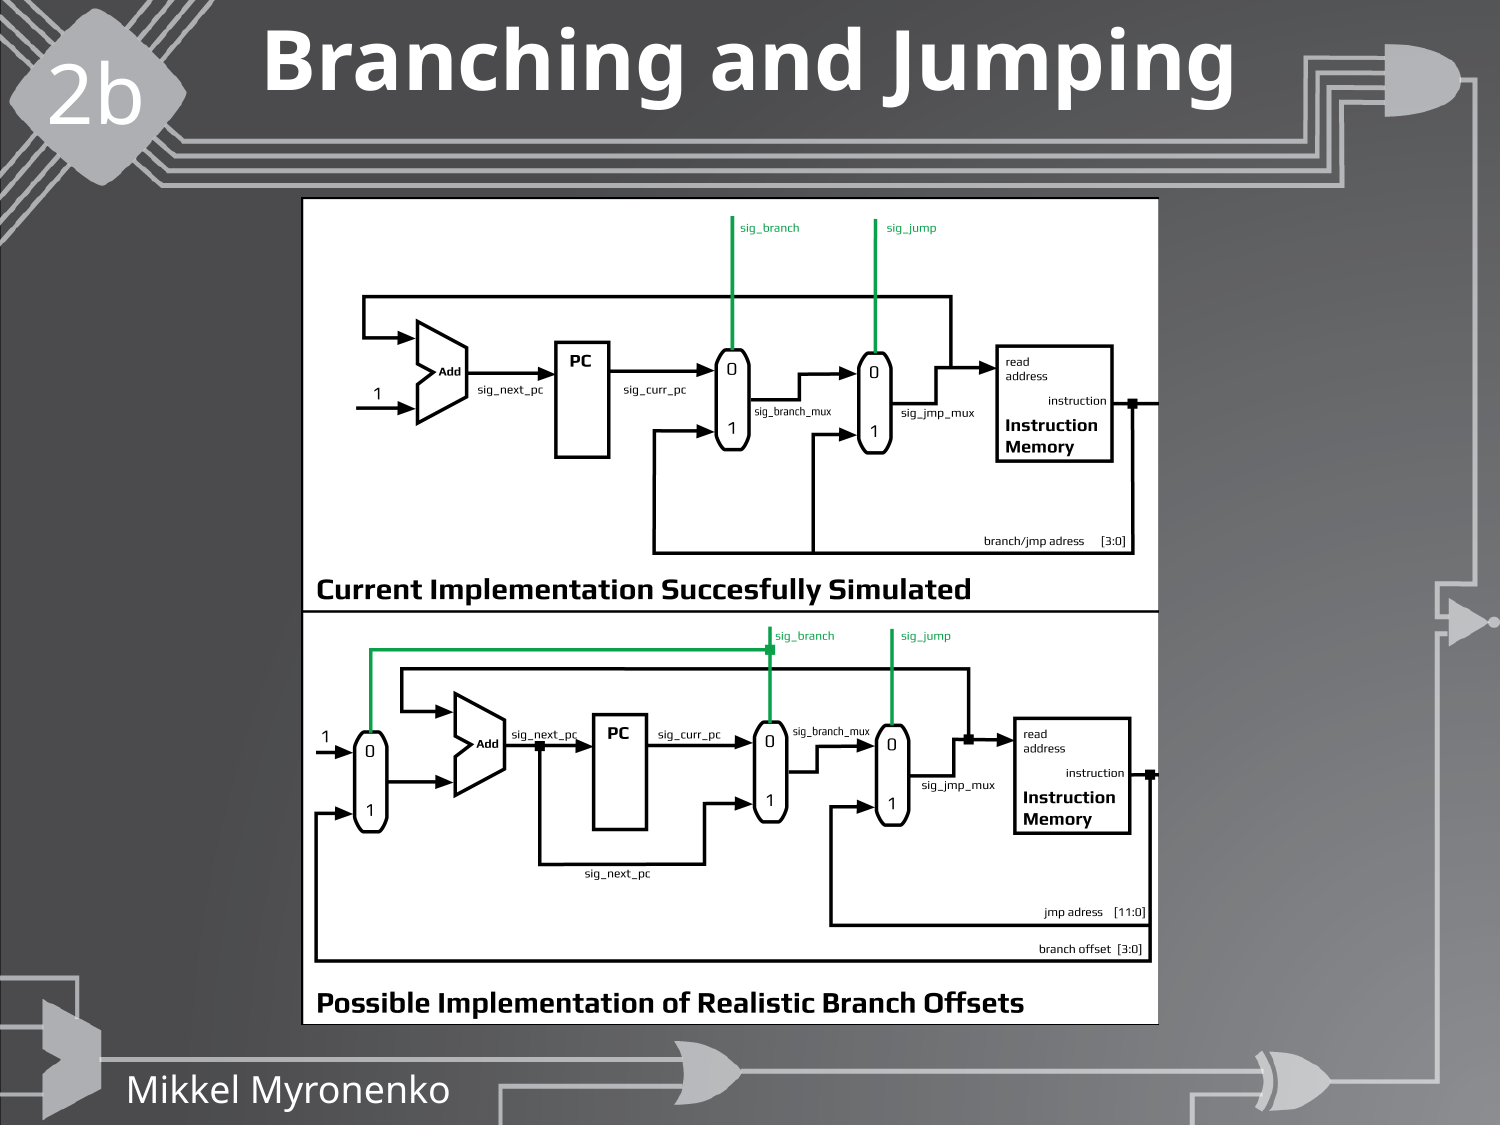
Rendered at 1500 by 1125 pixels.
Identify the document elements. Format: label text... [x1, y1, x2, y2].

text_box Mikkel Myronenko [110, 1058, 467, 1119]
title Branching and Jumping [232, 0, 1268, 187]
picture [0, 0, 1500, 1125]
text_box 2b [32, 33, 161, 149]
